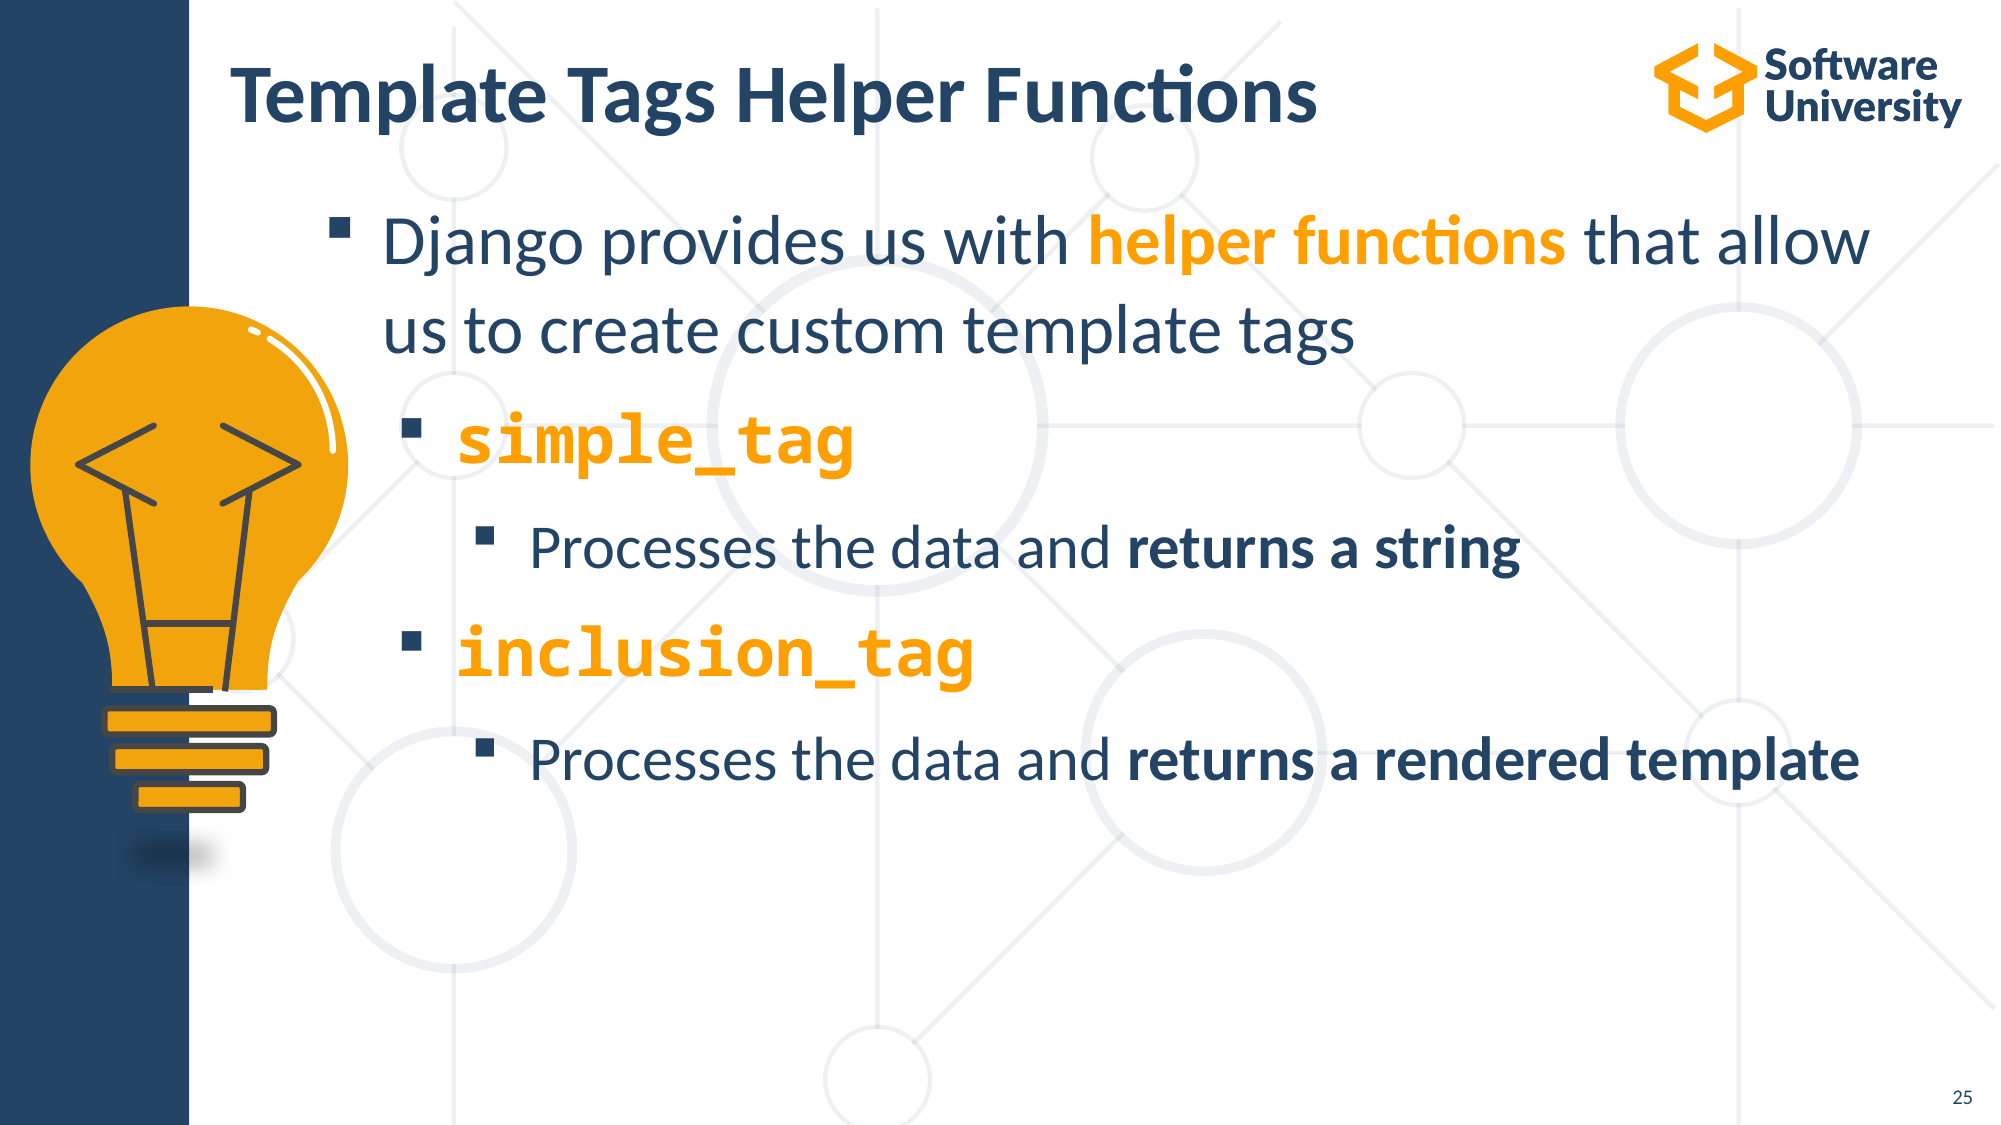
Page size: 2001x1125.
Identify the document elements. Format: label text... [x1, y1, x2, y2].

slide_number 25 [1927, 1067, 1989, 1117]
title Template Tags Helper Functions [212, 16, 1628, 162]
picture [1641, 31, 1973, 145]
list Django provides us with helper functions that allow us to create custom template tags simple_tag Processes the data and returns a string inclusion_tag Processes the data and returns a rendered template [306, 183, 1968, 1094]
